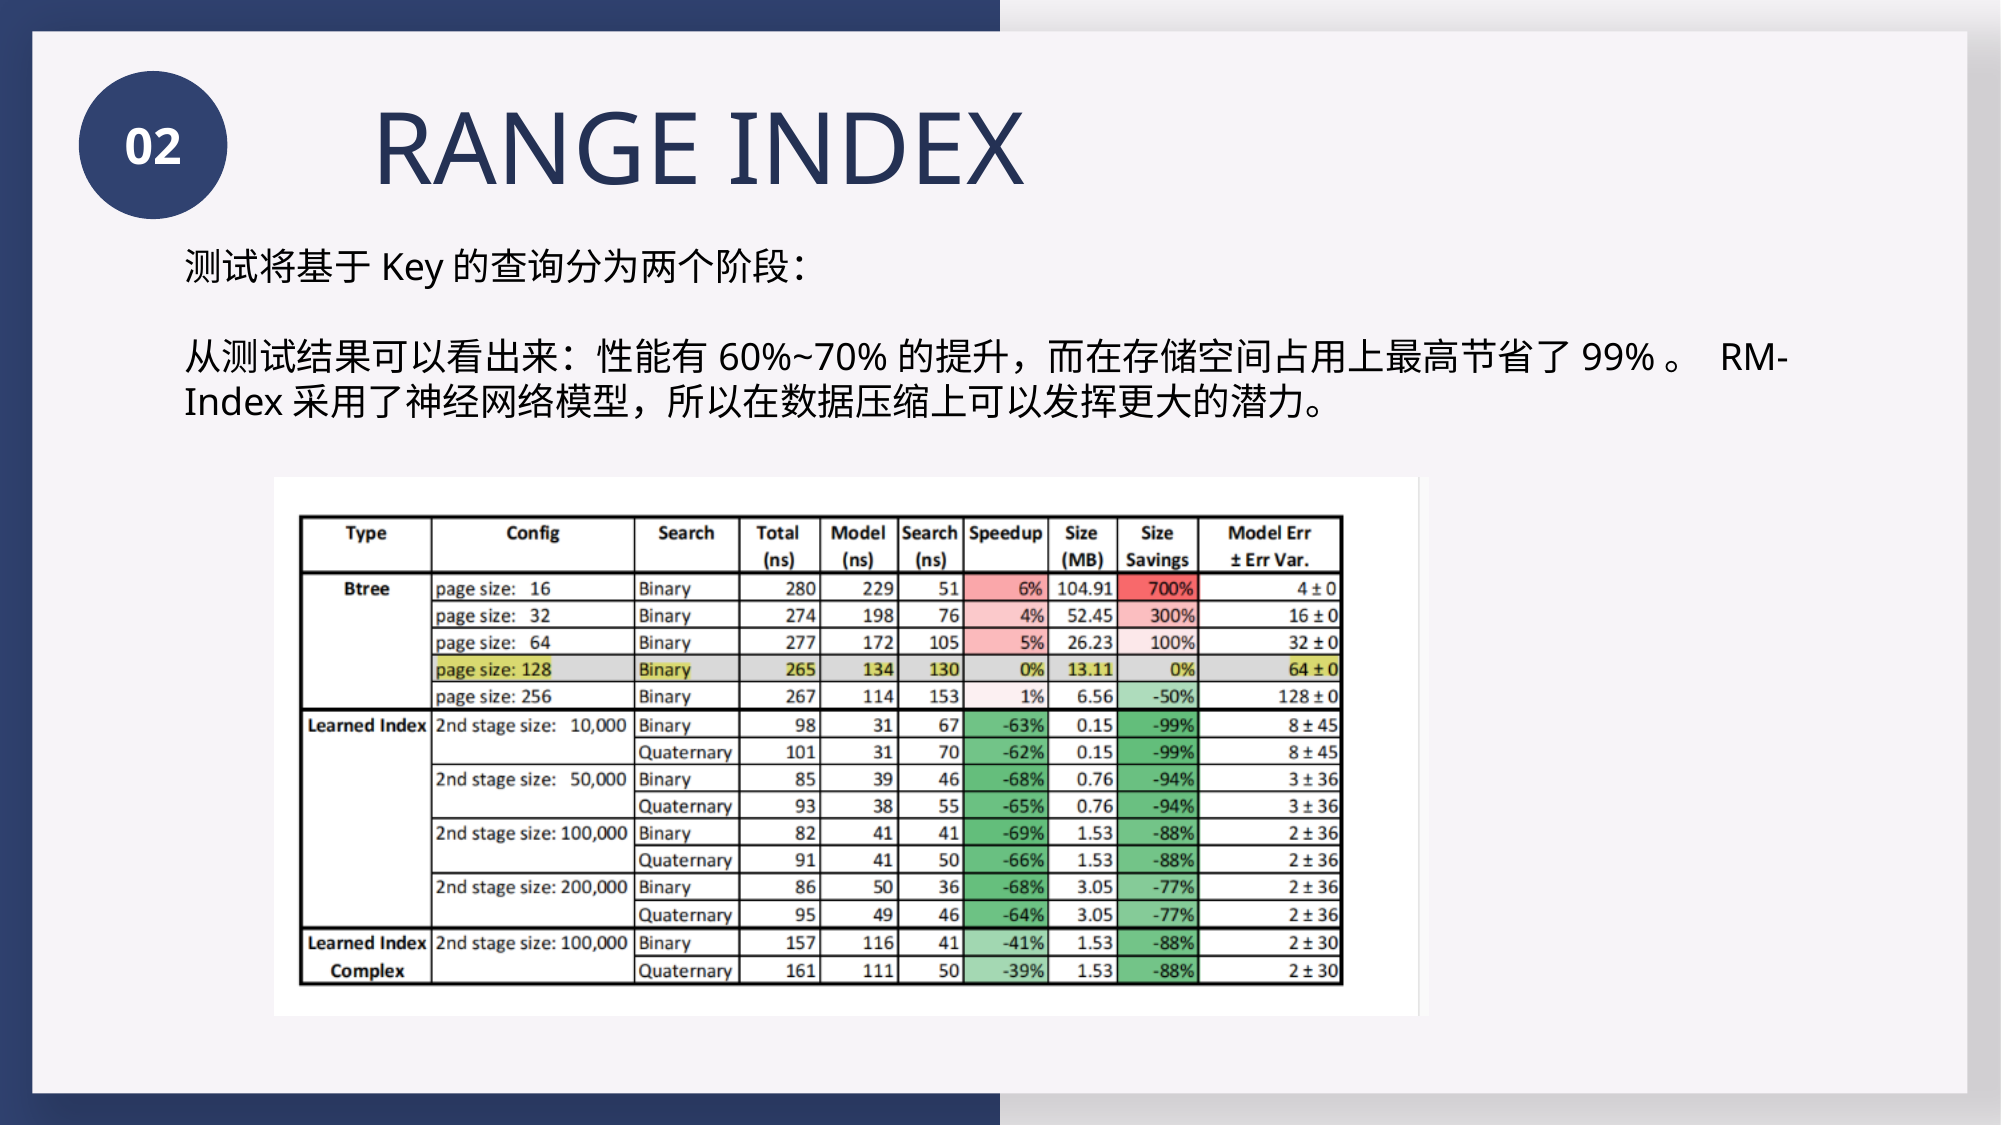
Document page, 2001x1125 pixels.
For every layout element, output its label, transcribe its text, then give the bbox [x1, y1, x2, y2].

text_box 02 [77, 69, 229, 221]
text_box 测试将基于Key的查询分为两个阶段： 从测试结果可以看出来：性能有60%~70%的提升，而在存储空间占用上最高节省了99%。 RM-Index采用了神经网络模型，所以在数据压缩上可以发挥更大的潜力。 [169, 235, 1889, 475]
picture [274, 477, 1429, 1016]
text_box RANGE INDEX [301, 84, 1096, 205]
